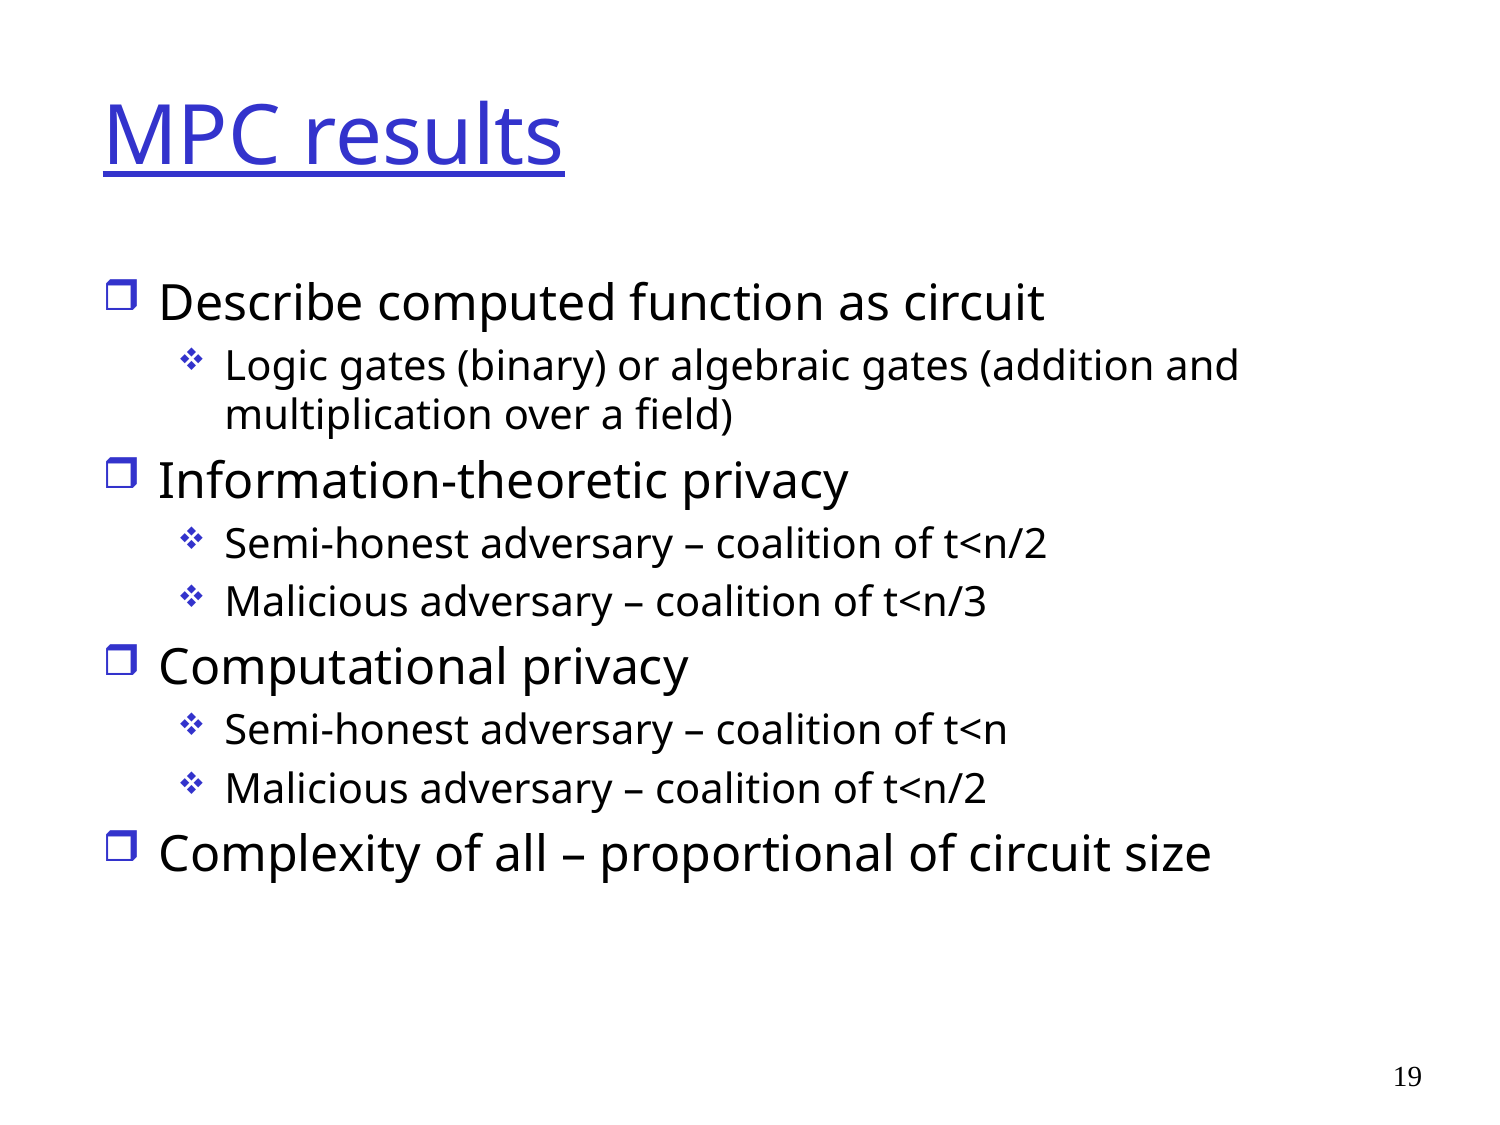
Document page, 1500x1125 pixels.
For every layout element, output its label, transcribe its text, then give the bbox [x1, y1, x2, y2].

title MPC results [87, 37, 1363, 225]
slide_number 19 [1362, 1050, 1438, 1125]
list Describe computed function as circuit Logic gates (binary) or algebraic gates (addition and multiplication over a field) Information-theoretic privacy Semi-honest adversary – coalition of t<n/2 Malicious adversary – coalition of t<n/3 Computational privacy Semi-honest adversary – coalition of t<n Malicious adversary – coalition of t<n/2 Complexity of all – proportional of circuit size [87, 262, 1363, 1025]
